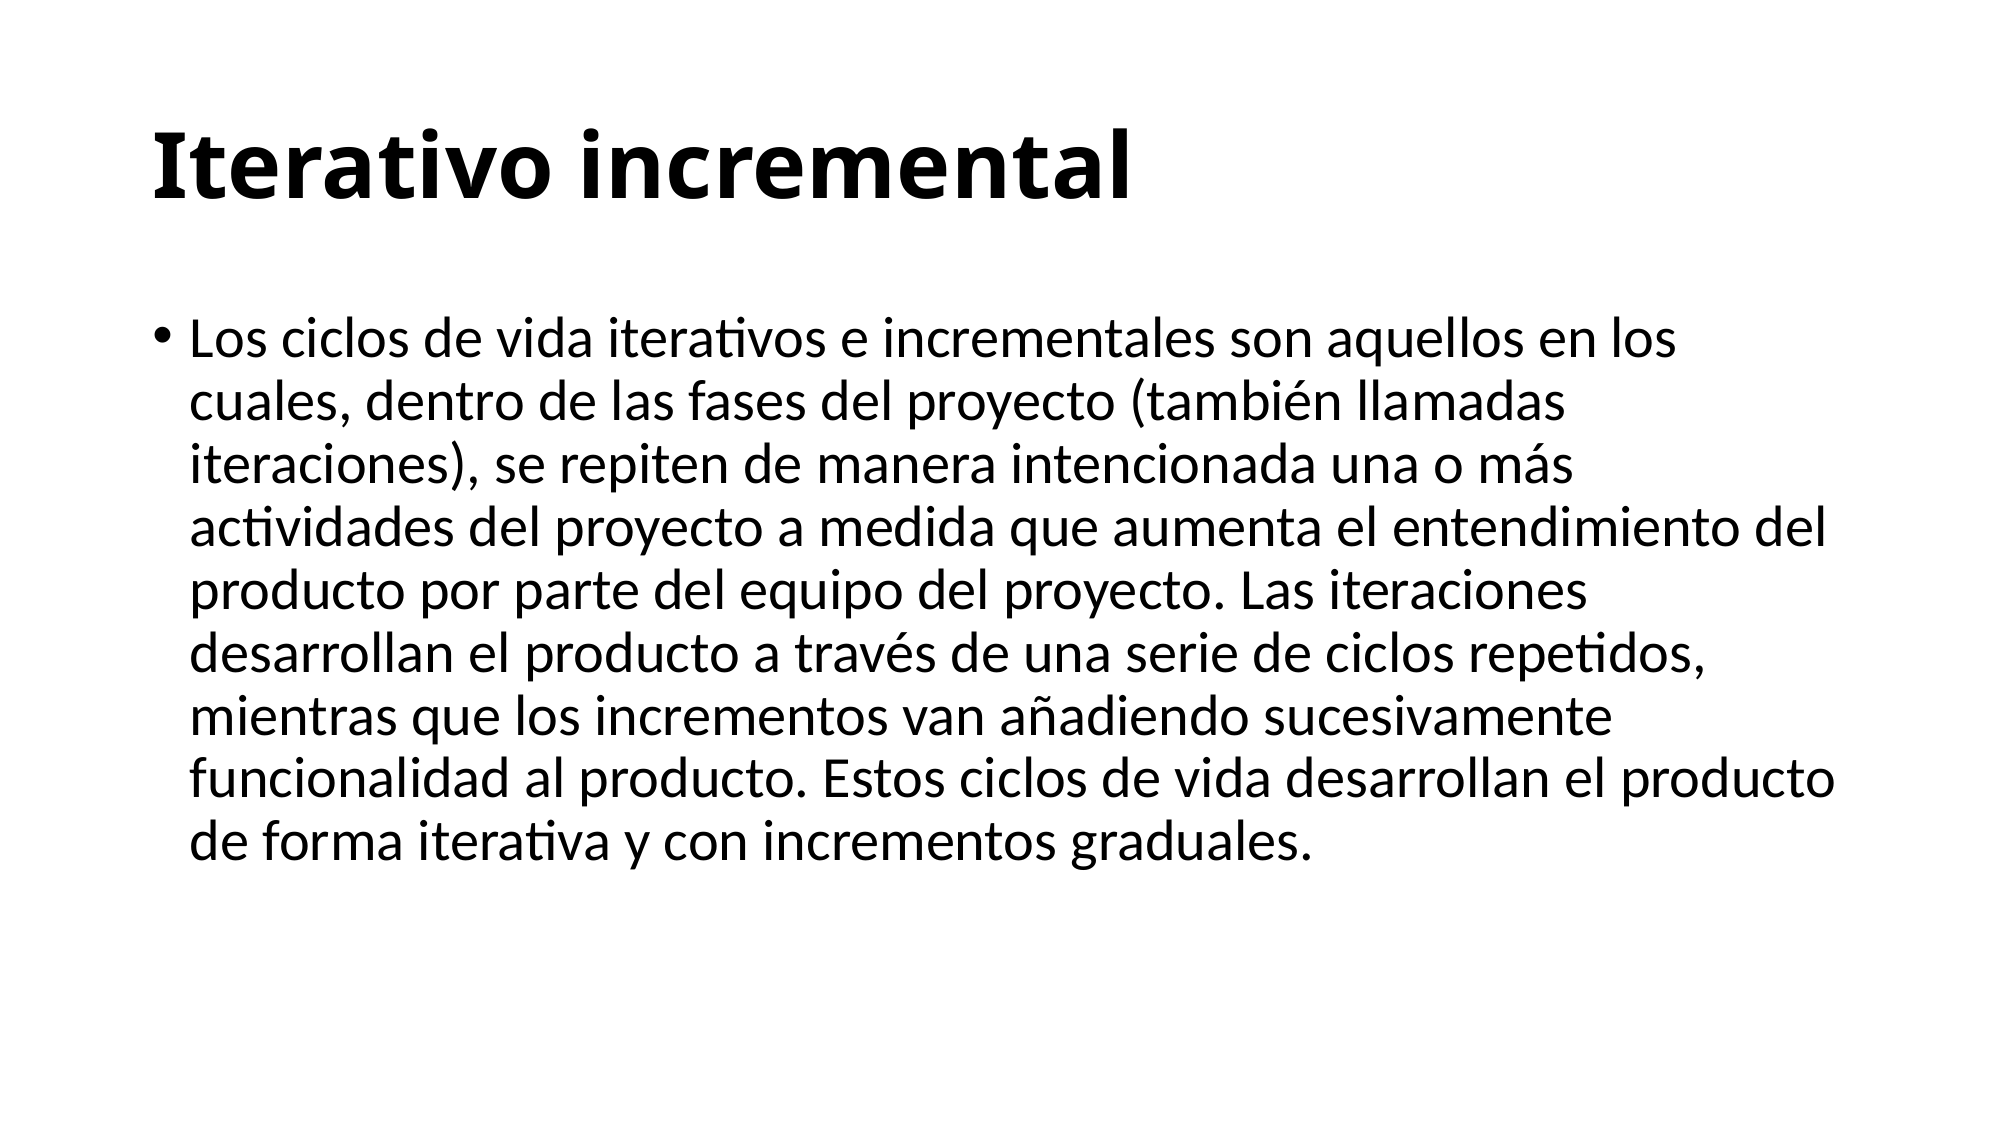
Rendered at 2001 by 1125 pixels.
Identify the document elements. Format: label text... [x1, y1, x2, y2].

list Los ciclos de vida iterativos e incrementales son aquellos en los cuales, dentro de las fases del proyecto (también llamadas iteraciones), se repiten de manera intencionada una o más actividades del proyecto a medida que aumenta el entendimiento del producto por parte del equipo del proyecto. Las iteraciones desarrollan el producto a través de una serie de ciclos repetidos, mientras que los incrementos van añadiendo sucesivamente funcionalidad al producto. Estos ciclos de vida desarrollan el producto de forma iterativa y con incrementos graduales. [137, 299, 1863, 1014]
title Iterativo incremental [137, 59, 1863, 278]
